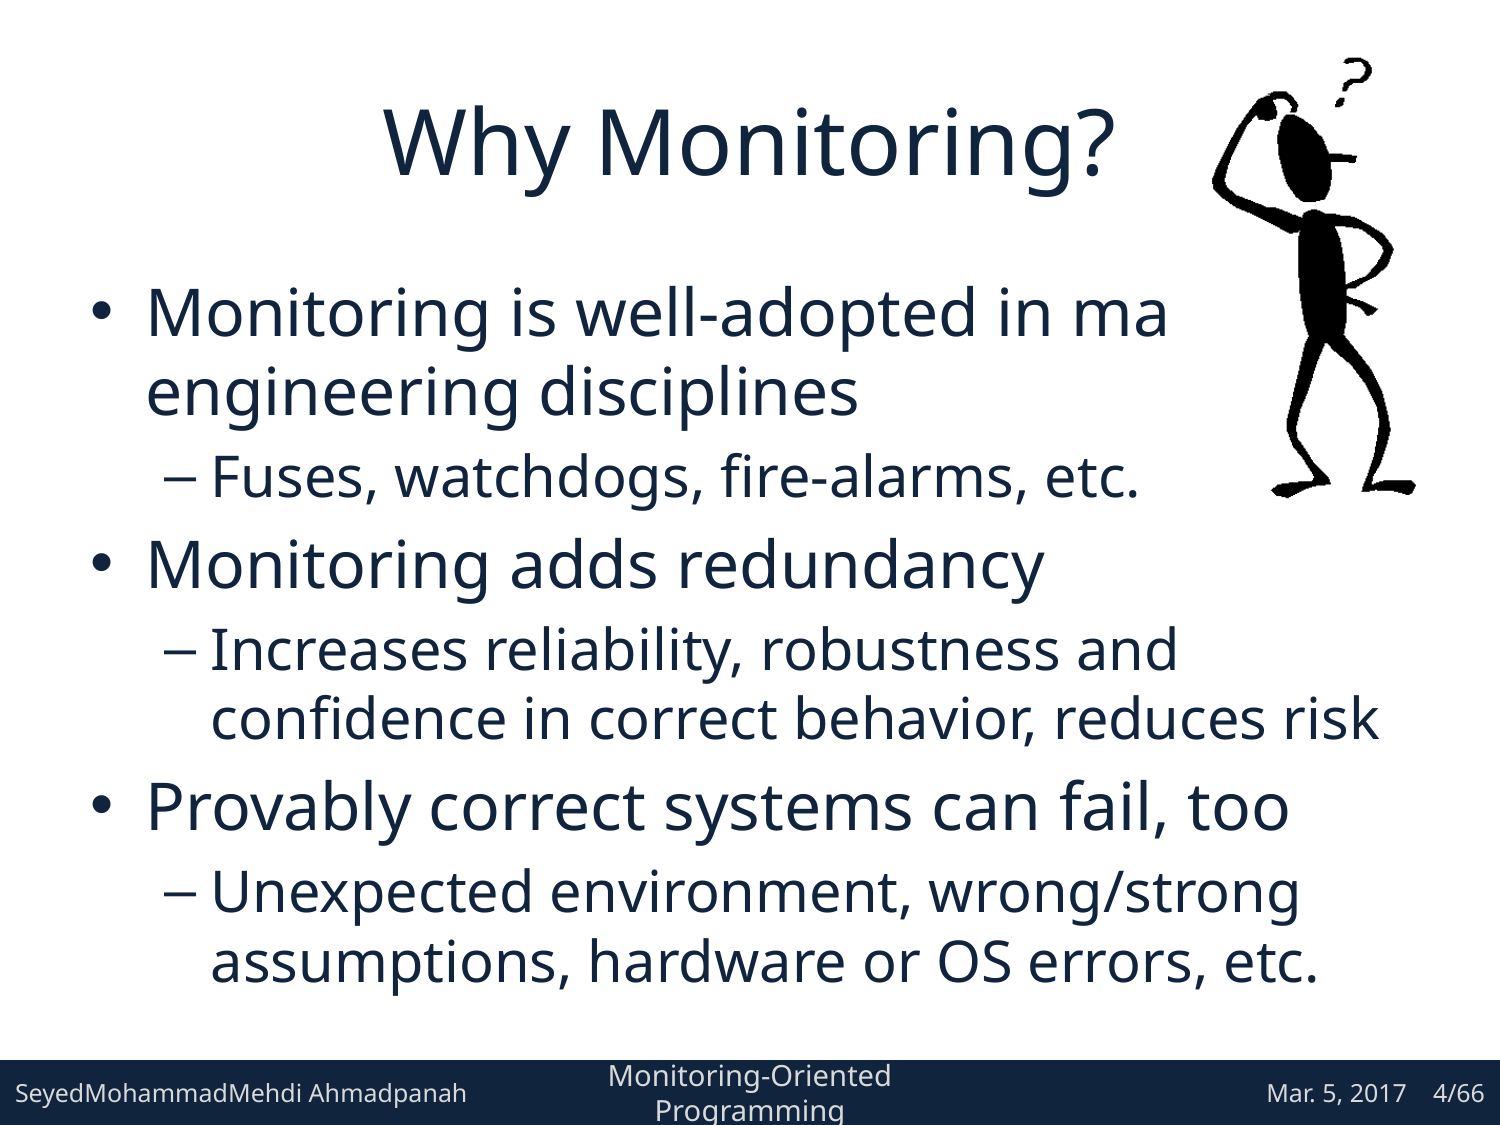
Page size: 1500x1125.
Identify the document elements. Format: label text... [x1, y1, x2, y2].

picture [1167, 44, 1500, 534]
list Monitoring is well-adopted in many engineering disciplines Fuses, watchdogs, fire-alarms, etc. Monitoring adds redundancy Increases reliability, robustness and confidence in correct behavior, reduces risk Provably correct systems can fail, too Unexpected environment, wrong/strong assumptions, hardware or OS errors, etc. [75, 262, 1425, 1005]
title Why Monitoring? [75, 45, 1165, 233]
